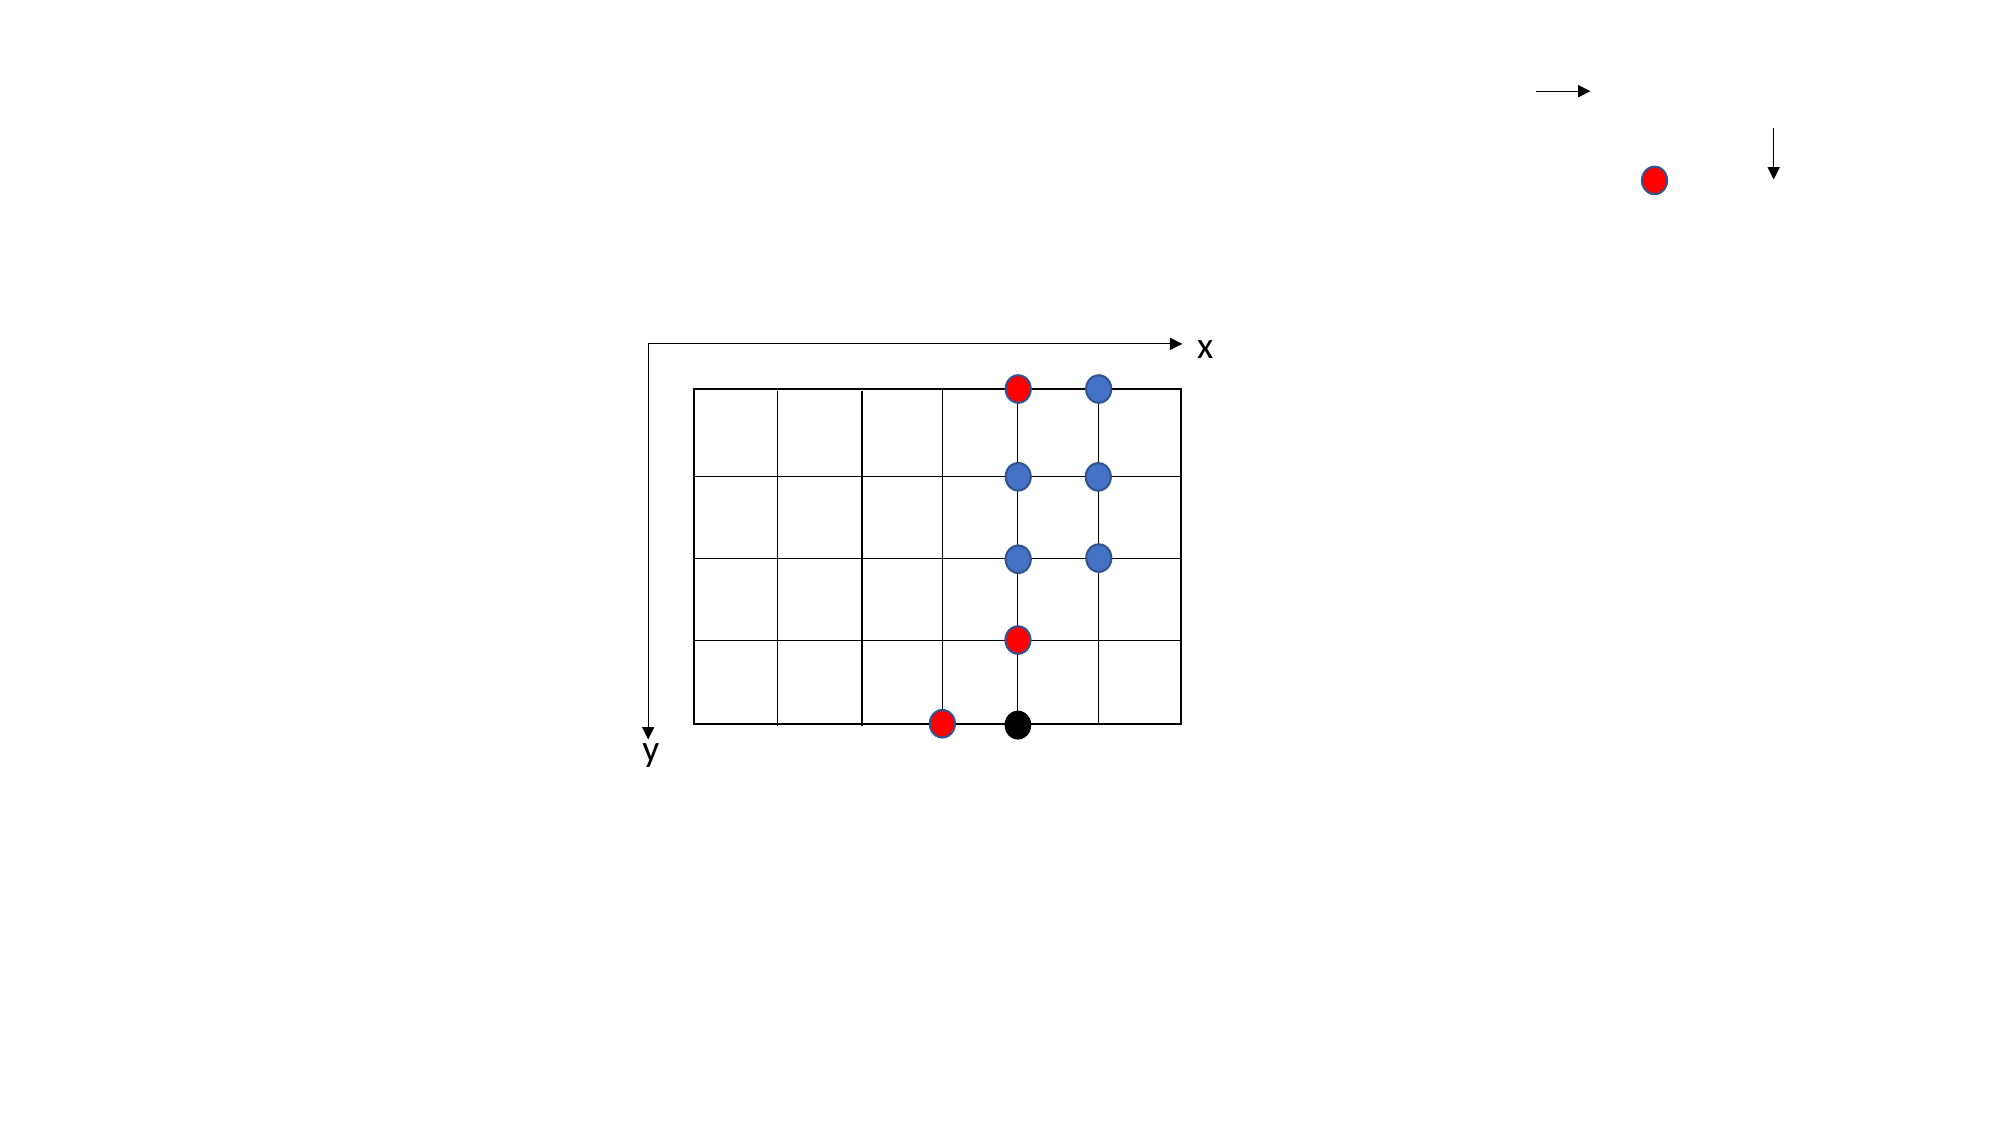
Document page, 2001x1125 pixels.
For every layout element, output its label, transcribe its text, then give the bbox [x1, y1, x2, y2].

text_box [1004, 374, 1032, 404]
text_box [1099, 462, 1112, 476]
text_box [1018, 477, 1098, 558]
text_box x [1182, 313, 1236, 374]
text_box [943, 477, 1017, 558]
text_box [943, 641, 1017, 725]
text_box [1099, 388, 1182, 476]
text_box [1004, 462, 1017, 476]
text_box [1099, 477, 1182, 558]
text_box [693, 388, 942, 725]
text_box [1018, 544, 1032, 558]
text_box [1004, 641, 1017, 655]
text_box [1018, 625, 1032, 640]
text_box [1085, 543, 1098, 558]
text_box [943, 559, 1017, 640]
text_box [1099, 559, 1113, 573]
text_box [1085, 374, 1113, 404]
text_box [1085, 559, 1098, 573]
text_box [1099, 559, 1182, 640]
text_box [943, 388, 1017, 476]
text_box [928, 708, 957, 739]
text_box [1018, 477, 1032, 492]
text_box [1099, 477, 1112, 492]
text_box [1018, 641, 1032, 655]
text_box [1004, 477, 1017, 492]
text_box [1004, 625, 1017, 640]
text_box [1018, 559, 1098, 640]
text_box [1018, 461, 1032, 476]
text_box [1004, 710, 1032, 740]
text_box [1018, 559, 1032, 575]
text_box [1084, 477, 1098, 492]
text_box [1640, 165, 1669, 196]
text_box [1018, 641, 1182, 725]
text_box [1099, 543, 1113, 558]
text_box [1004, 559, 1017, 574]
text_box y [627, 716, 662, 776]
text_box [1018, 388, 1098, 476]
text_box [1004, 544, 1017, 558]
text_box [1084, 462, 1098, 476]
